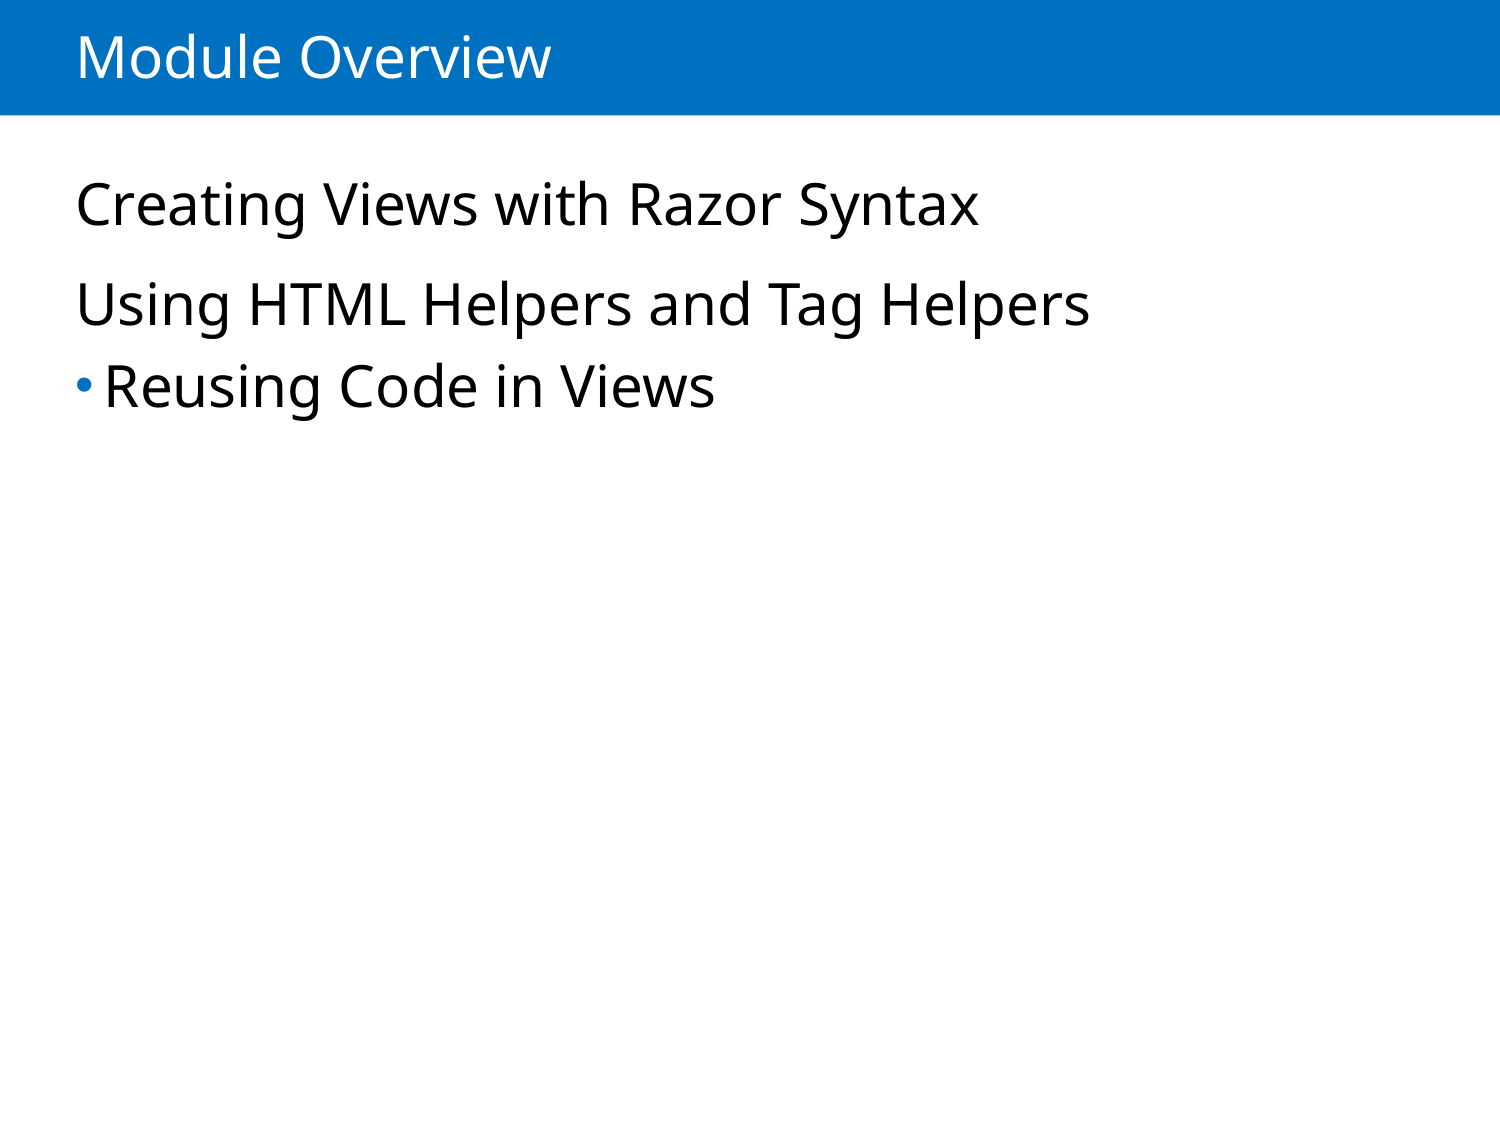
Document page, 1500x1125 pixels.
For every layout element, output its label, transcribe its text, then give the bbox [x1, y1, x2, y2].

list Creating Views with Razor Syntax Using HTML Helpers and Tag Helpers Reusing Code in Views [74, 167, 1408, 1013]
title Module Overview [75, 0, 1351, 122]
